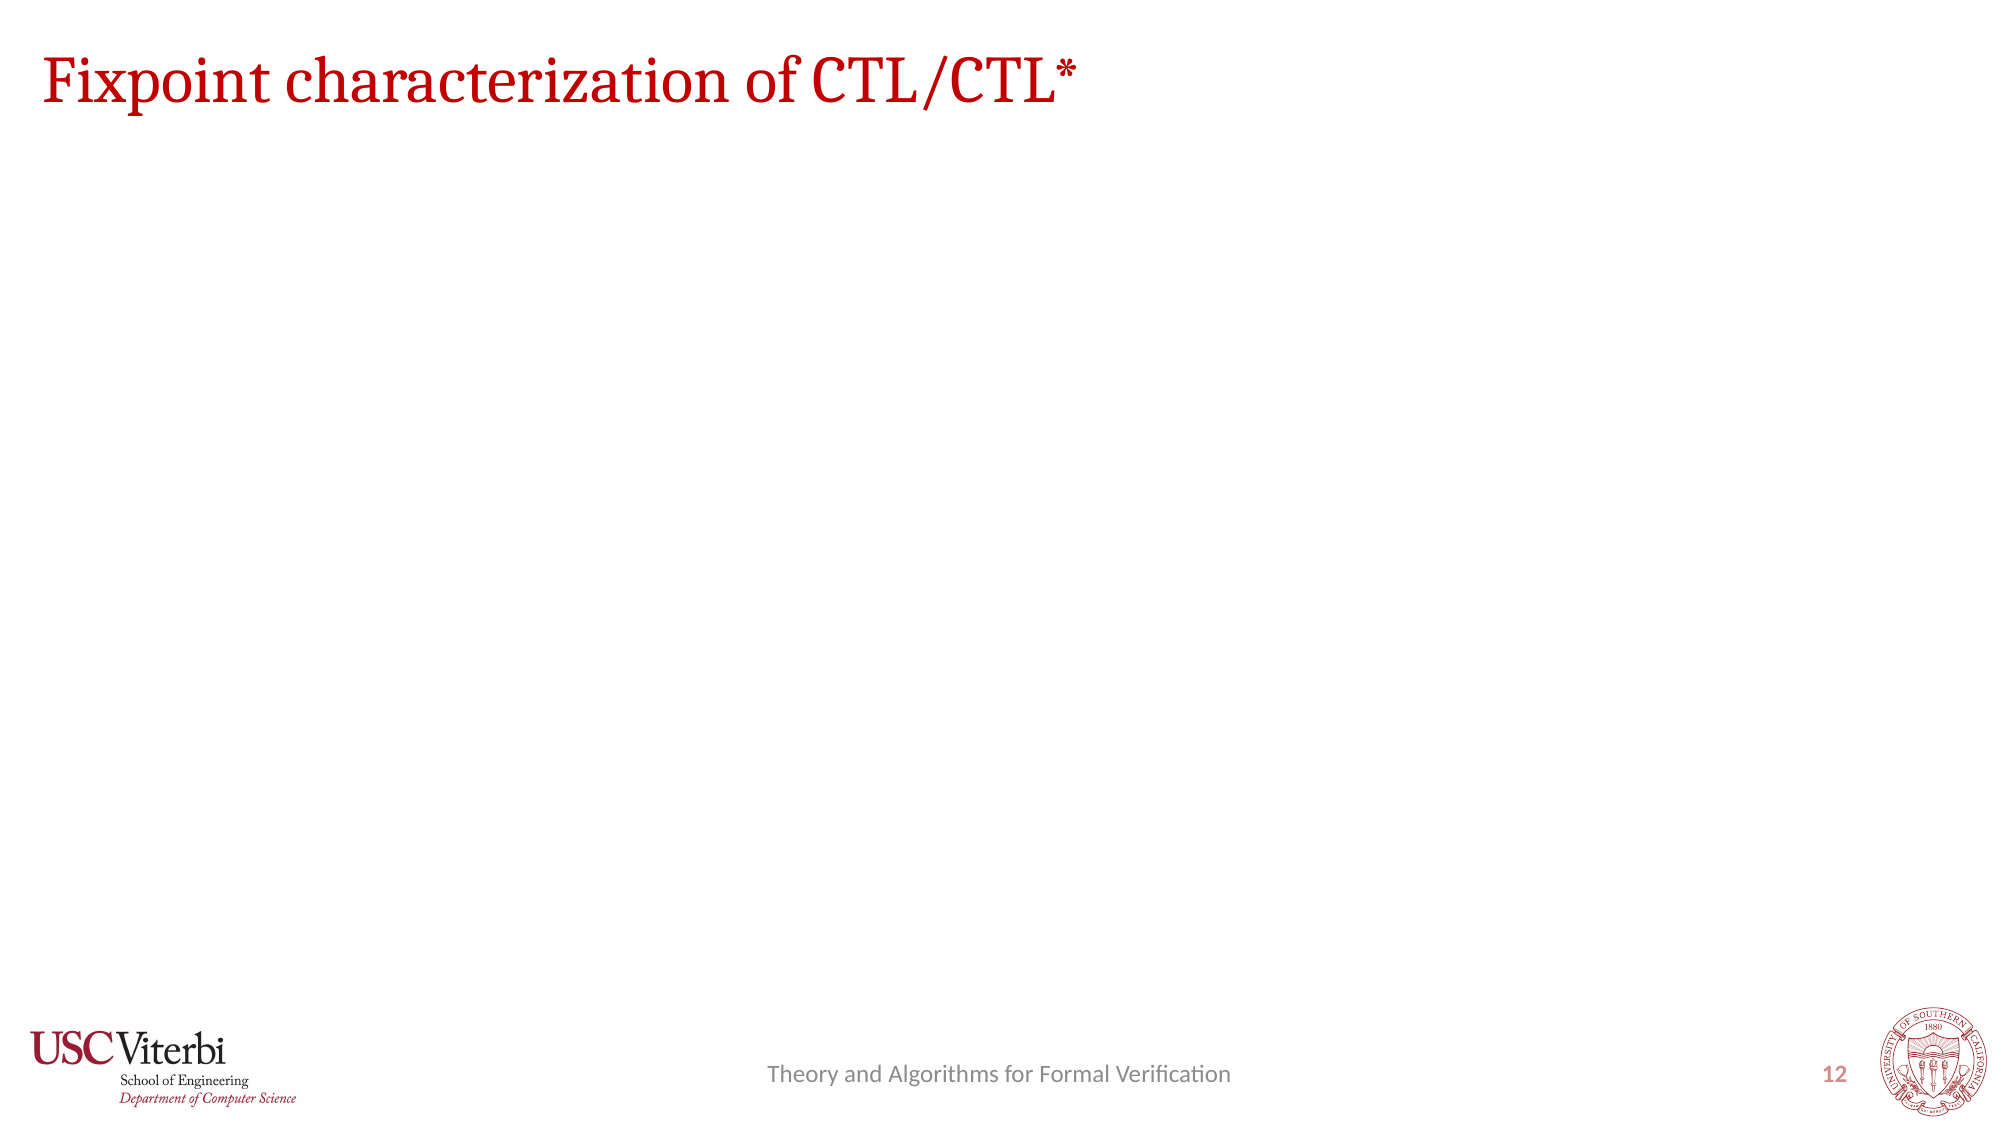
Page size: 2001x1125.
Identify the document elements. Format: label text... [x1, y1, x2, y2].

picture [12, 1014, 316, 1119]
picture [1879, 1002, 1988, 1119]
title Fixpoint characterization of CTL/CTL* [27, 12, 1947, 150]
footer Theory and Algorithms for Formal Verification [662, 1042, 1338, 1103]
slide_number 12 [1684, 1042, 1863, 1103]
